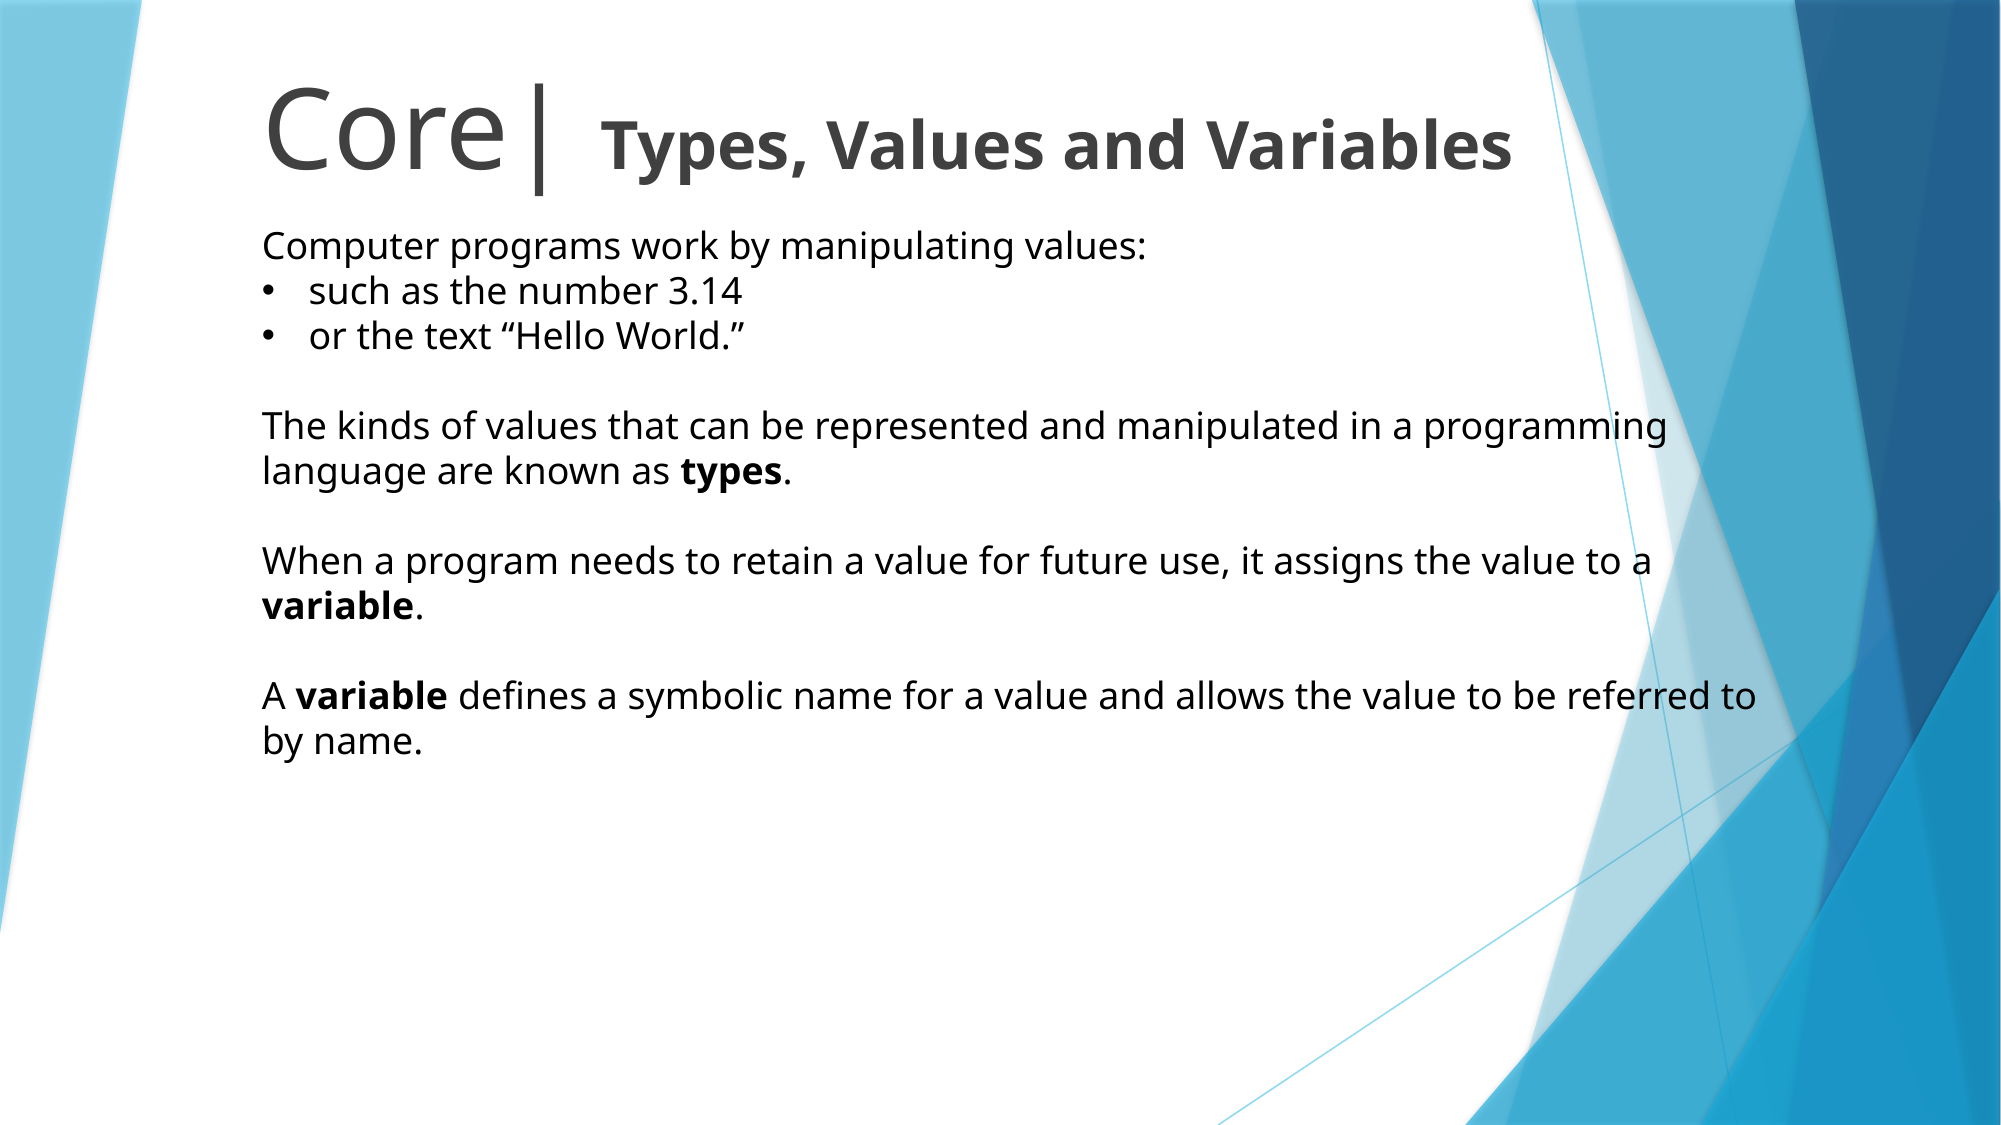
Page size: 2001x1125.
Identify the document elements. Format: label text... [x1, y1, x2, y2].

text_box Computer programs work by manipulating values: such as the number 3.14 or the text “Hello World.” The kinds of values that can be represented and manipulated in a programming language are known as types. When a program needs to retain a value for future use, it assigns the value to a variable. A variable defines a symbolic name for a value and allows the value to be referred to by name. [247, 214, 1788, 770]
title Core| Types, Values and Variables [247, 56, 1799, 200]
